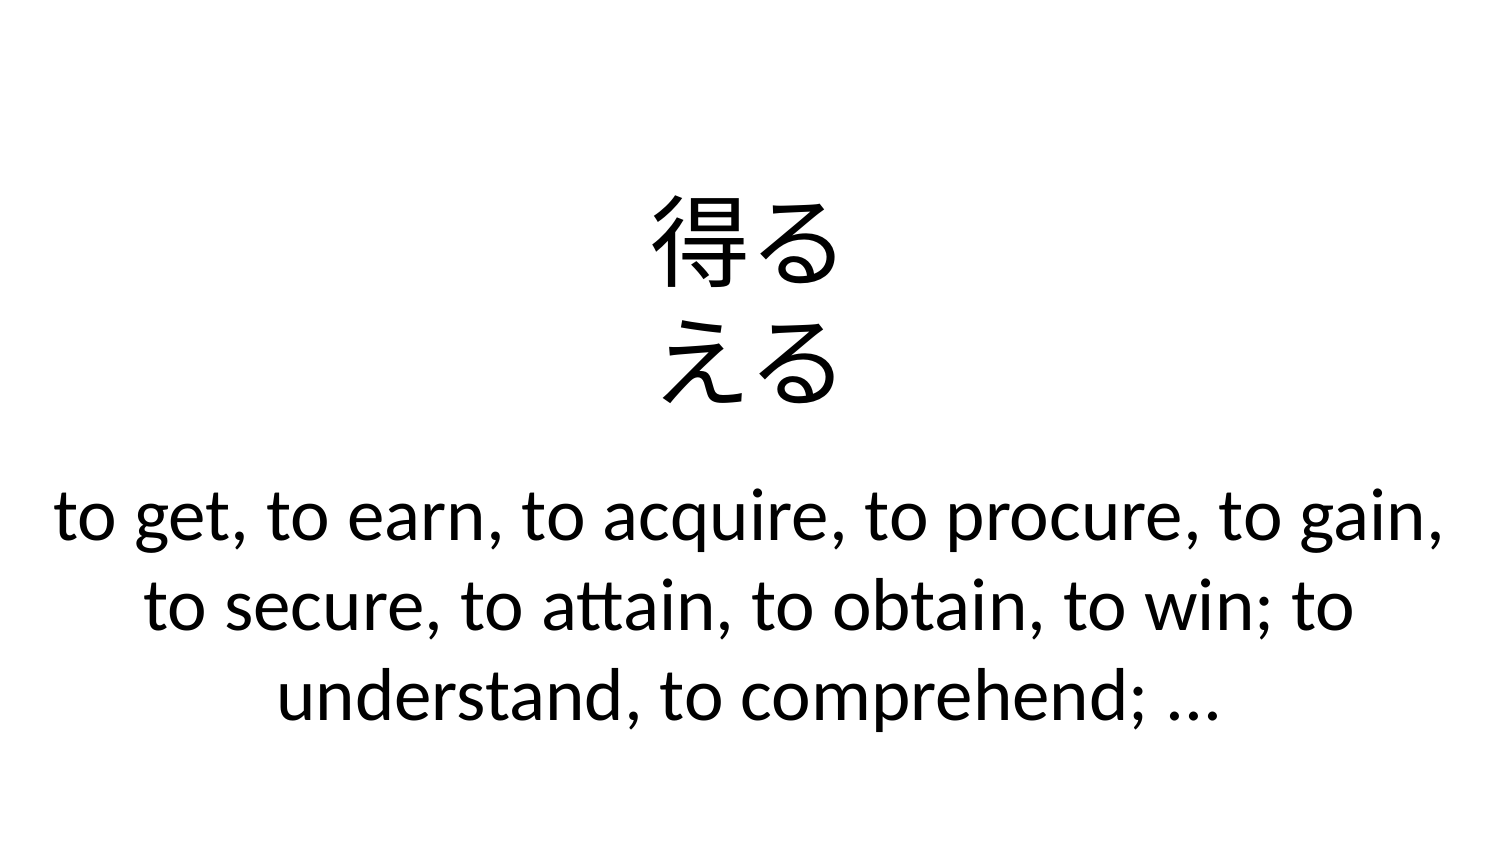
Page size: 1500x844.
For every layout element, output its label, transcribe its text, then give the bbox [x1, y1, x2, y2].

text_box to get, to earn, to acquire, to procure, to gain, to secure, to attain, to obtain, to win; to understand, to comprehend; ... [0, 449, 1500, 750]
text_box 得る える [0, 149, 1500, 449]
